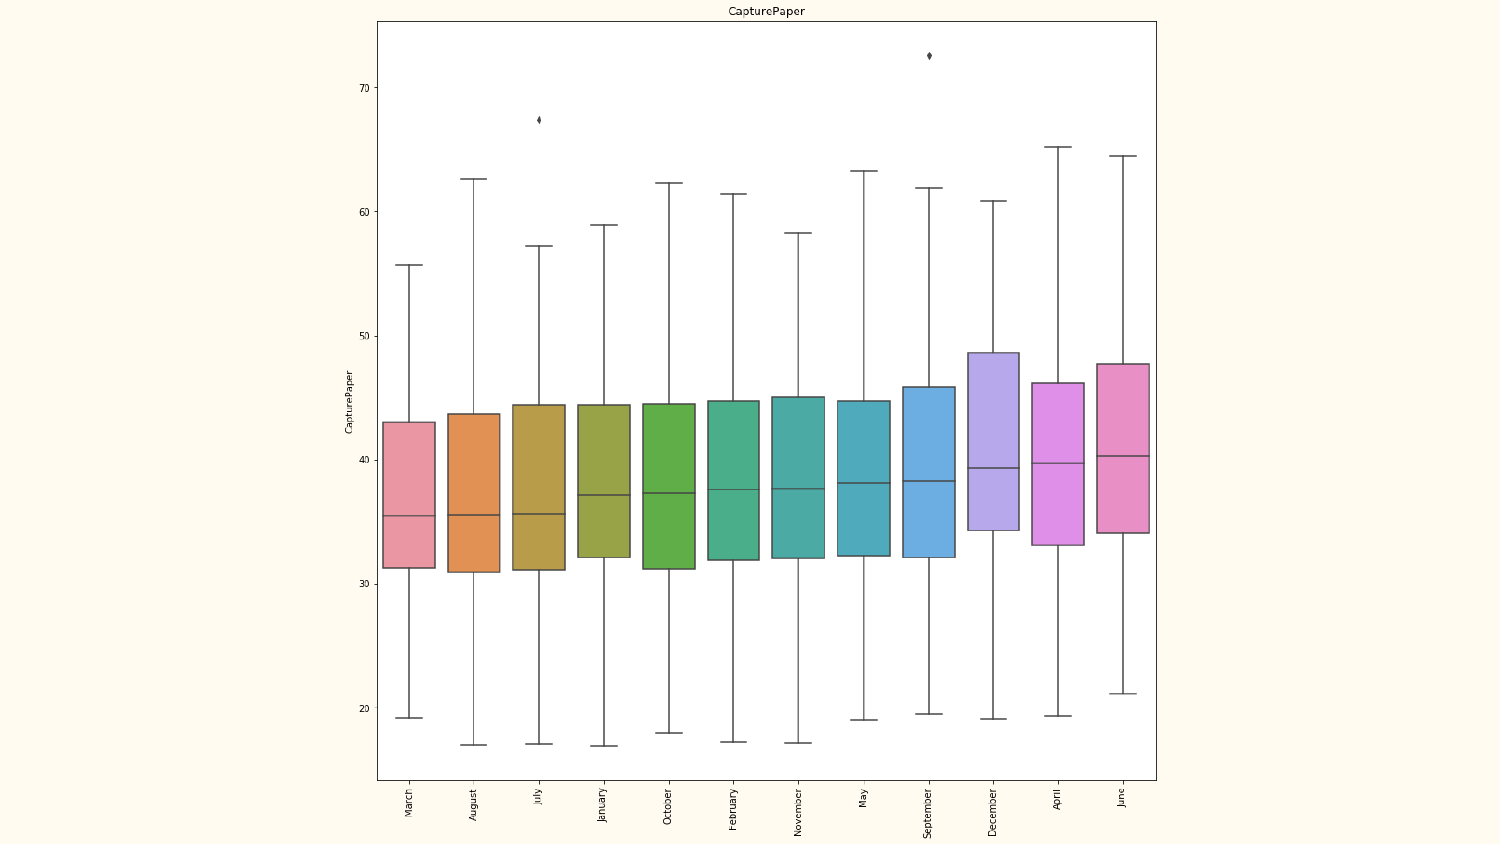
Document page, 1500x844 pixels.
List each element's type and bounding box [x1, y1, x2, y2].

picture [338, 0, 1162, 844]
